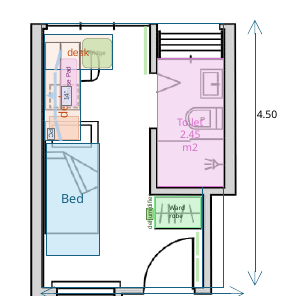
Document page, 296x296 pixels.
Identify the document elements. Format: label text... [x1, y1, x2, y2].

text_box 4.50 [256, 100, 294, 128]
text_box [58, 37, 136, 69]
picture [10, 7, 255, 296]
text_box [15, 77, 111, 112]
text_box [105, 200, 195, 224]
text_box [39, 113, 63, 155]
